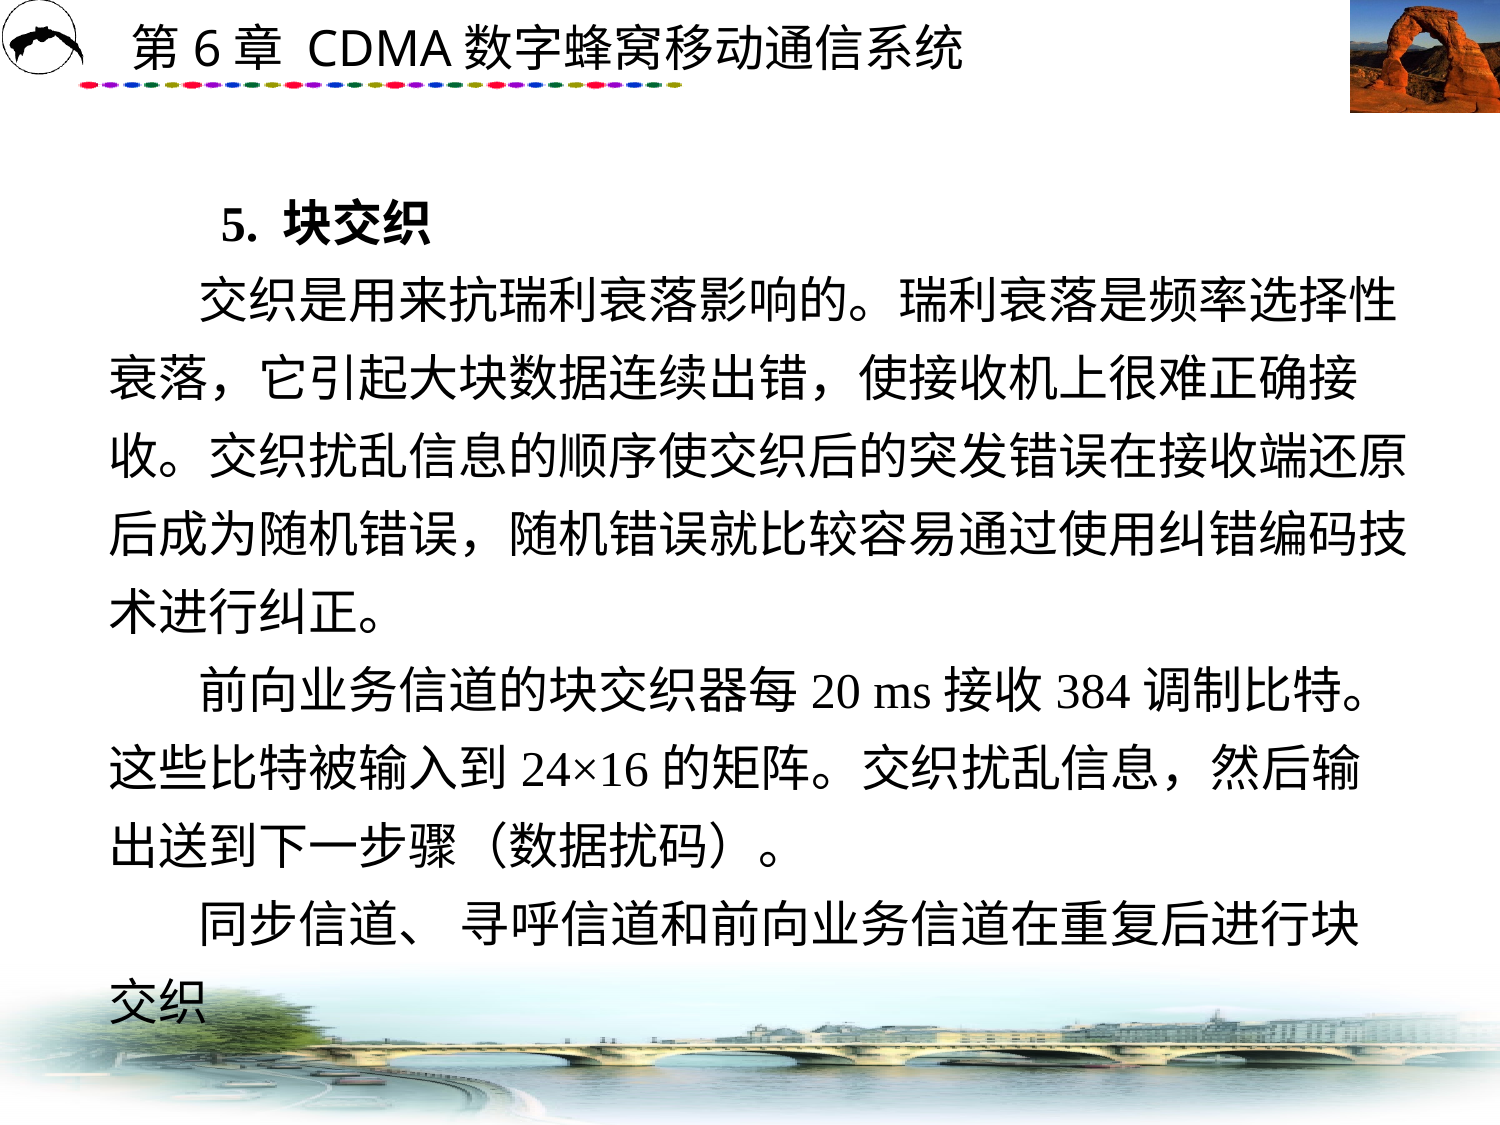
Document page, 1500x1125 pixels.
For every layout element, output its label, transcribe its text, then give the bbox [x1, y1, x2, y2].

picture [1350, 0, 1500, 113]
title 5. 块交织 交织是用来抗瑞利衰落影响的。瑞利衰落是频率选择性衰落，它引起大块数据连续出错，使接收机上很难正确接收。交织扰乱信息的顺序使交织后的突发错误在接收端还原后成为随机错误，随机错误就比较容易通过使用纠错编码技术进行纠正。 前向业务信道的块交织器每20 ms接收384调制比特。这些比特被输入到24×16的矩阵。交织扰乱信息，然后输出送到下一步骤（数据扰码）。 同步信道、 寻呼信道和前向业务信道在重复后进行块交织 [93, 87, 1426, 1013]
picture [74, 78, 691, 91]
picture [0, 962, 1500, 1125]
picture [0, 0, 100, 75]
